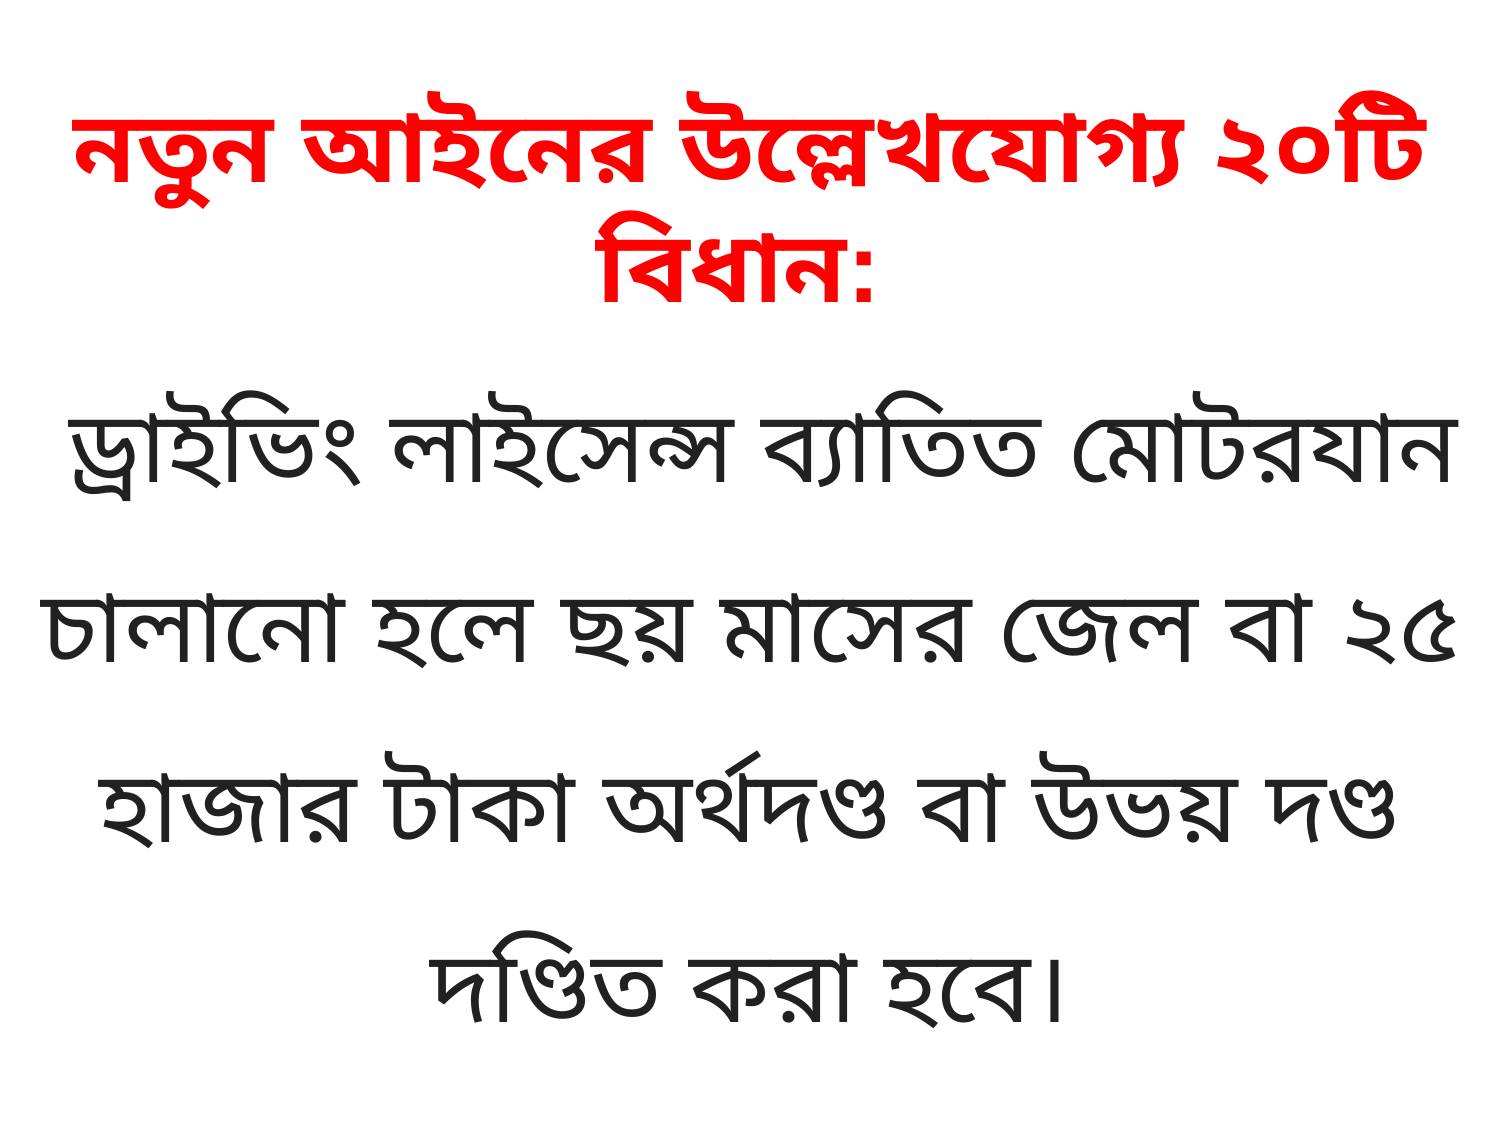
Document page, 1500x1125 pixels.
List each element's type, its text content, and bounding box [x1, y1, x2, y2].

text_box নতুন আইনের উল্লেখযোগ্য ২০টি বিধান: ড্রাইভিং লাইসেন্স ব্যাতিত মোটরযান চালানো হলে ছয় মাসের জেল বা ২৫ হাজার টাকা অর্থদণ্ড বা উভয় দণ্ড দণ্ডিত করা হবে। [0, 75, 1500, 1050]
